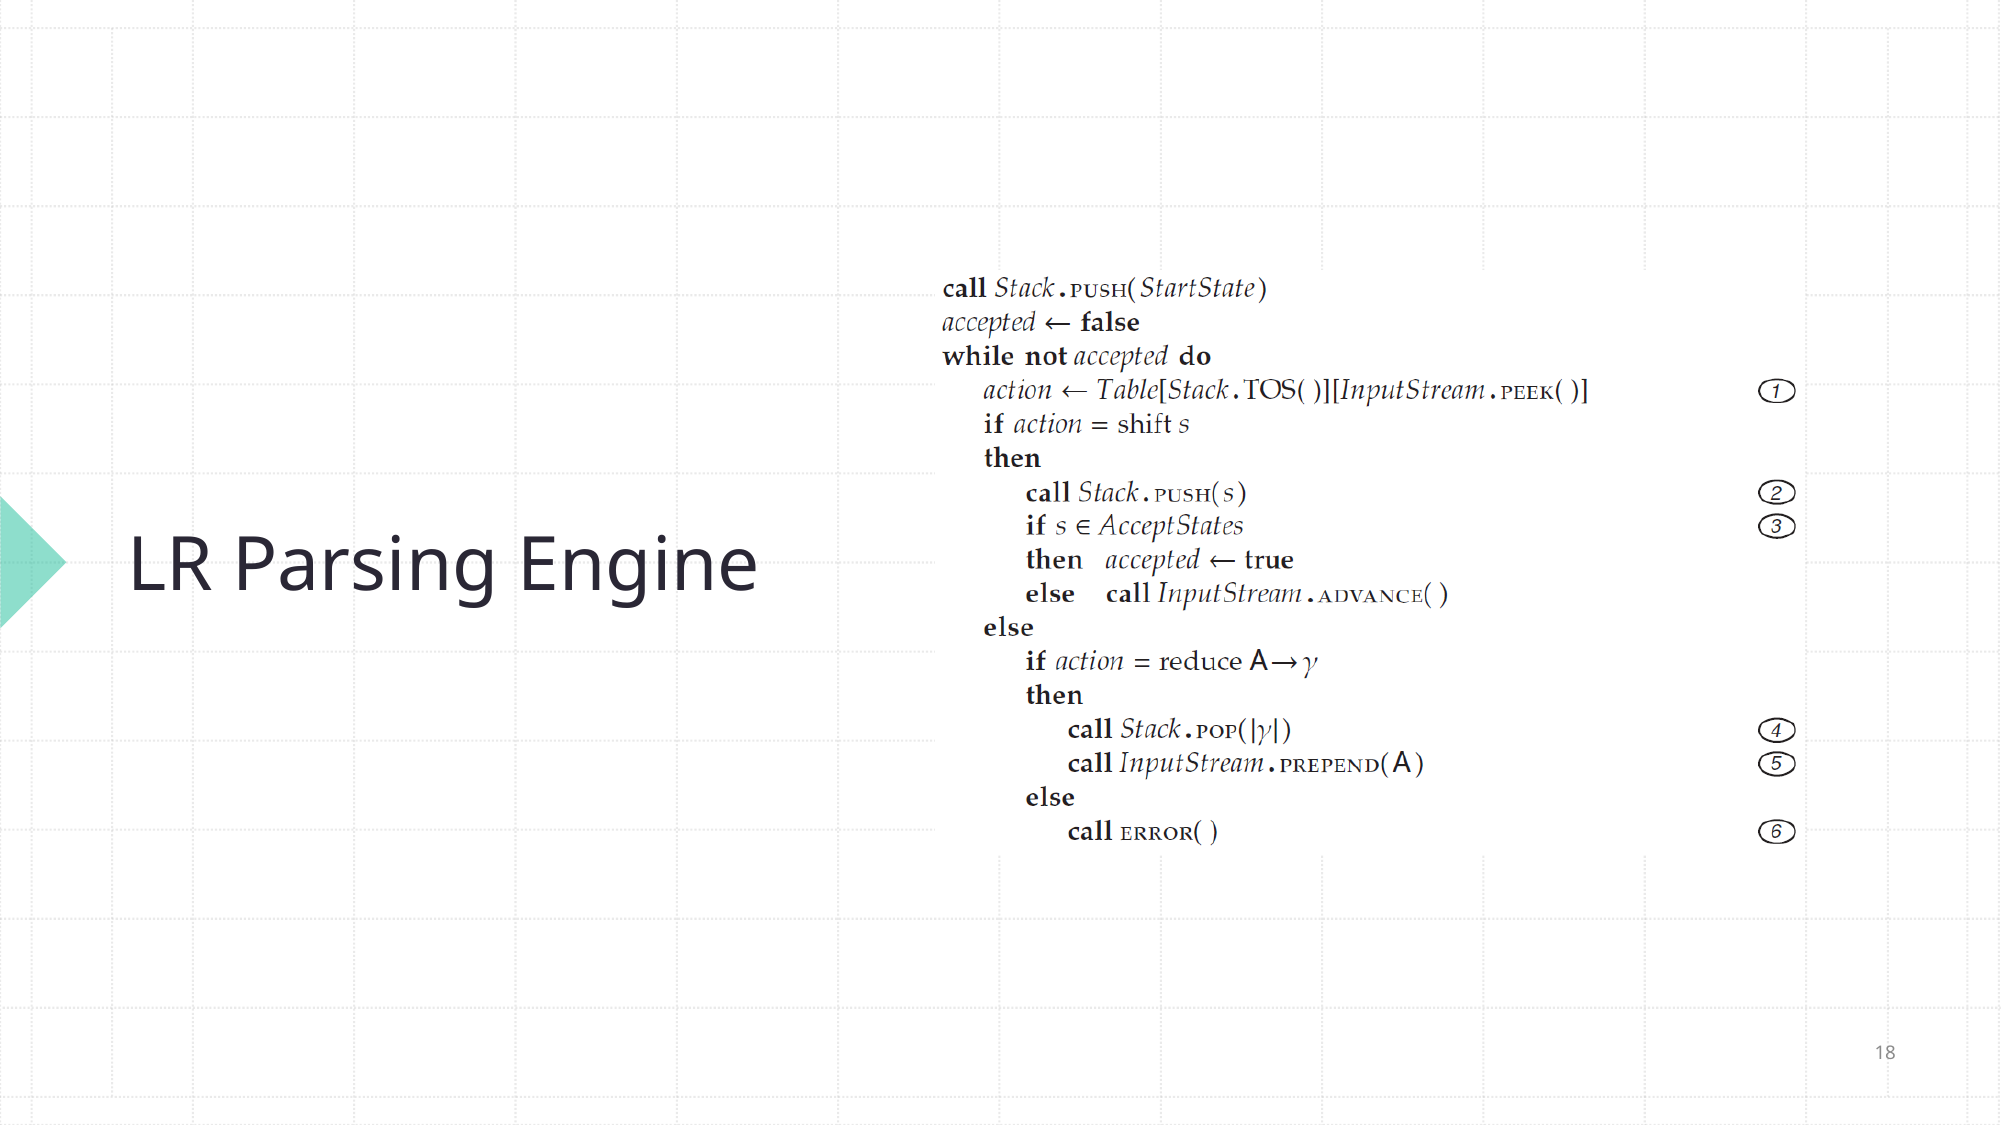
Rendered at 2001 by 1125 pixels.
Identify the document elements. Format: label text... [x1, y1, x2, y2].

slide_number 18 [1805, 1019, 1966, 1089]
title LR Parsing Engine [112, 117, 840, 613]
picture [934, 270, 1805, 855]
